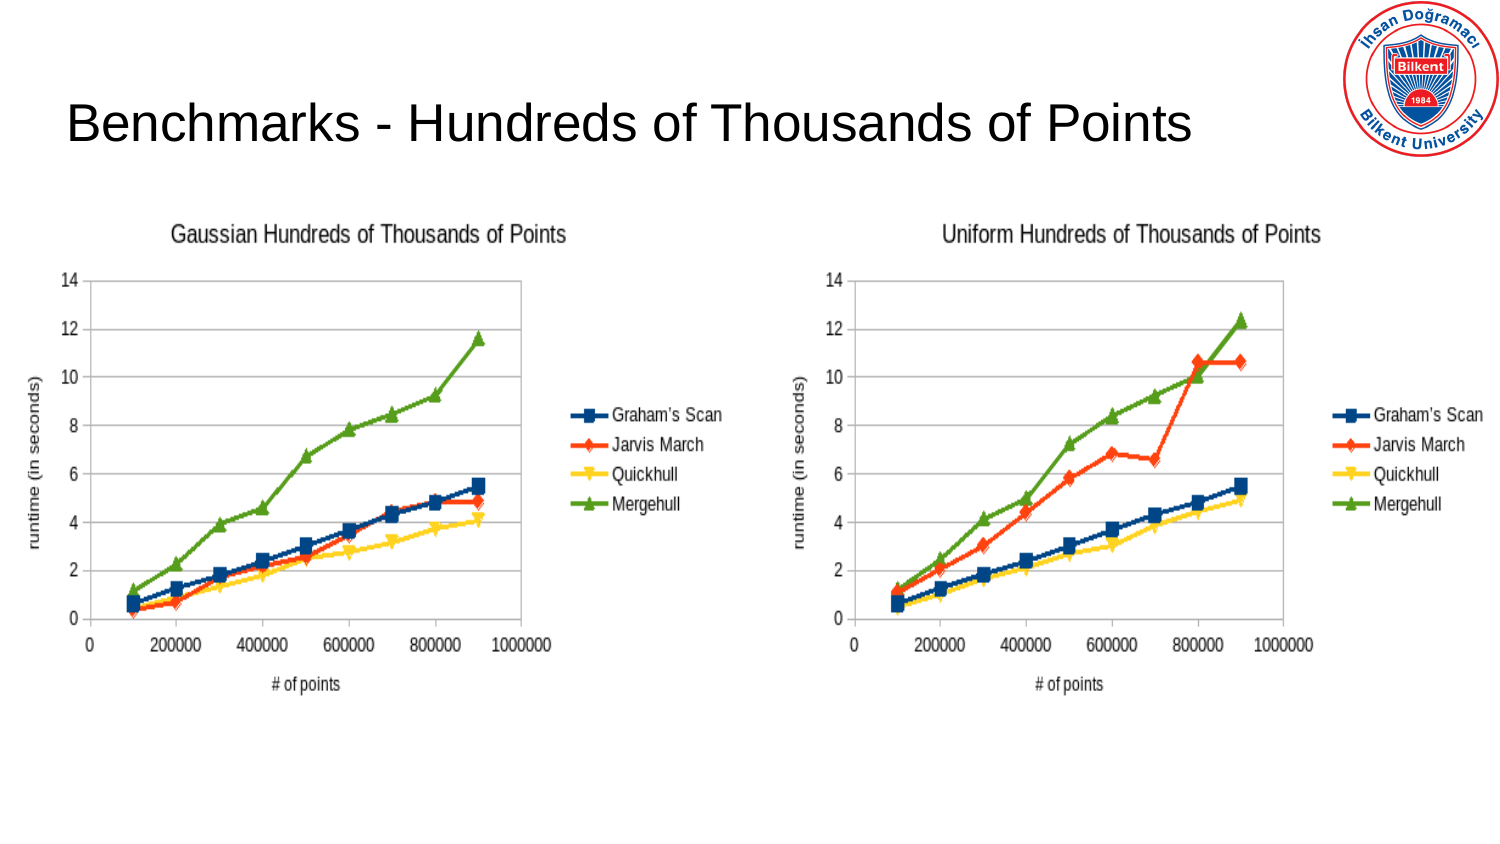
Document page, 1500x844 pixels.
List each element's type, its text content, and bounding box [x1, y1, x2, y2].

picture [764, 193, 1500, 727]
picture [0, 193, 739, 727]
title Benchmarks - Hundreds of Thousands of Points [51, 72, 1341, 167]
picture [1341, 0, 1500, 159]
